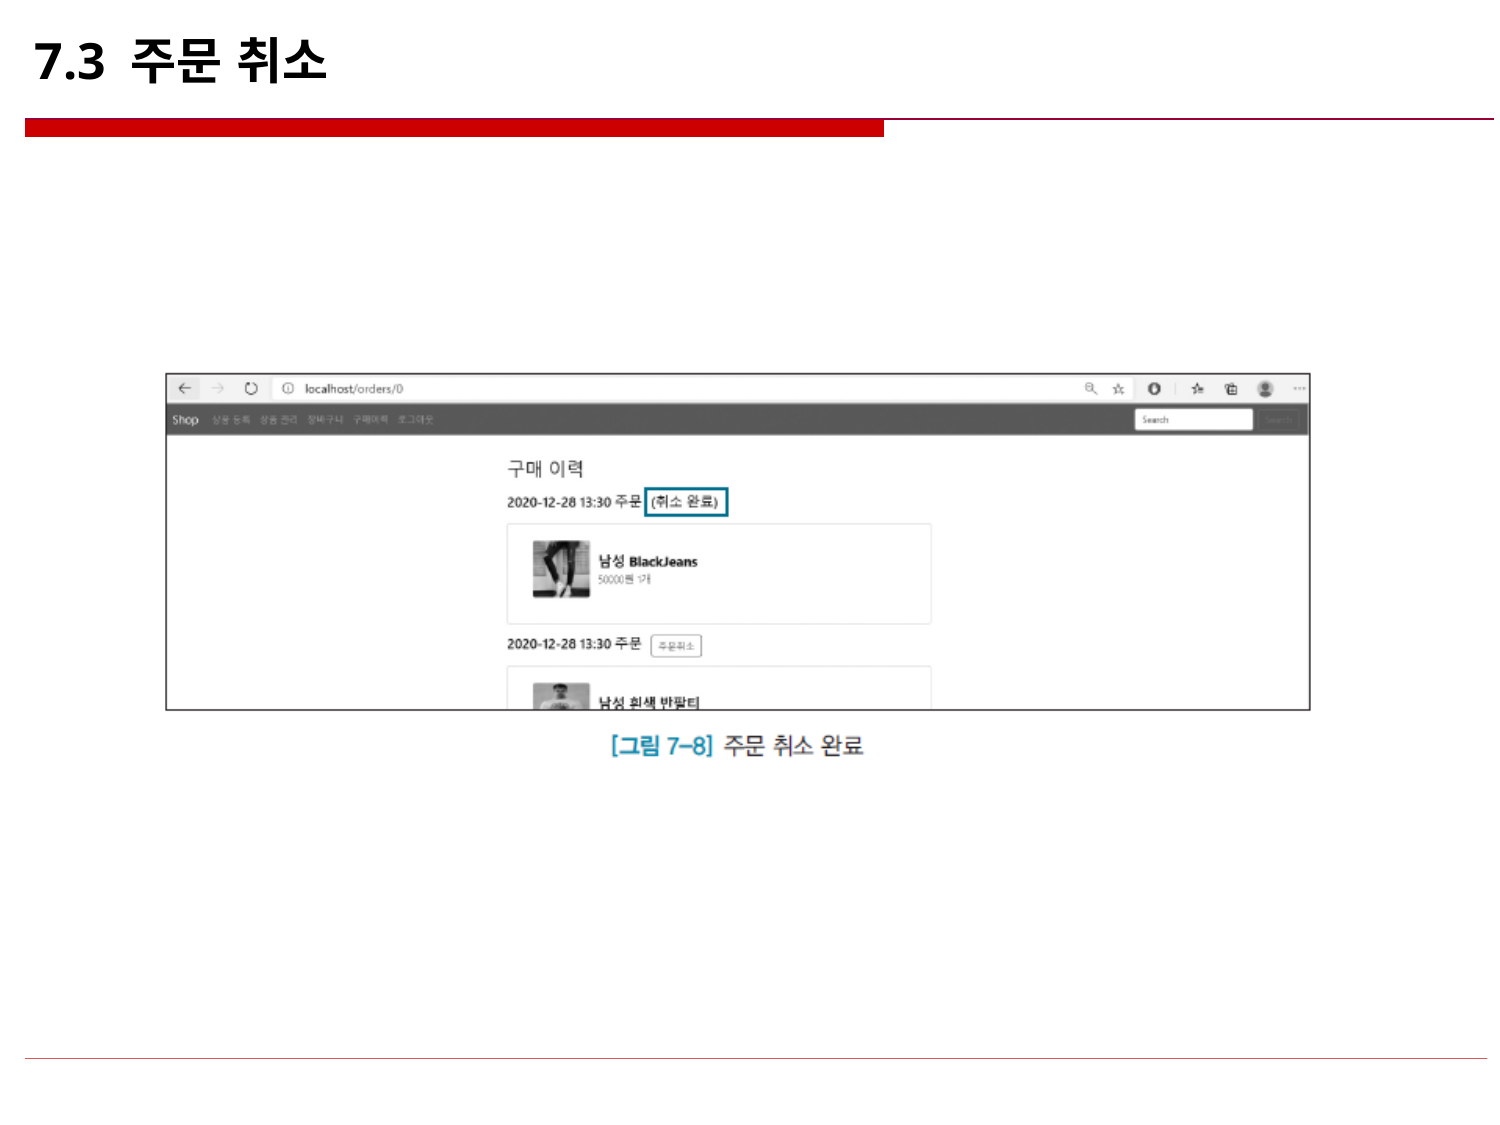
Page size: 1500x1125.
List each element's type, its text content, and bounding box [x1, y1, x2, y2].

picture [139, 341, 1361, 783]
title 7.3 주문 취소 [19, 23, 1370, 96]
